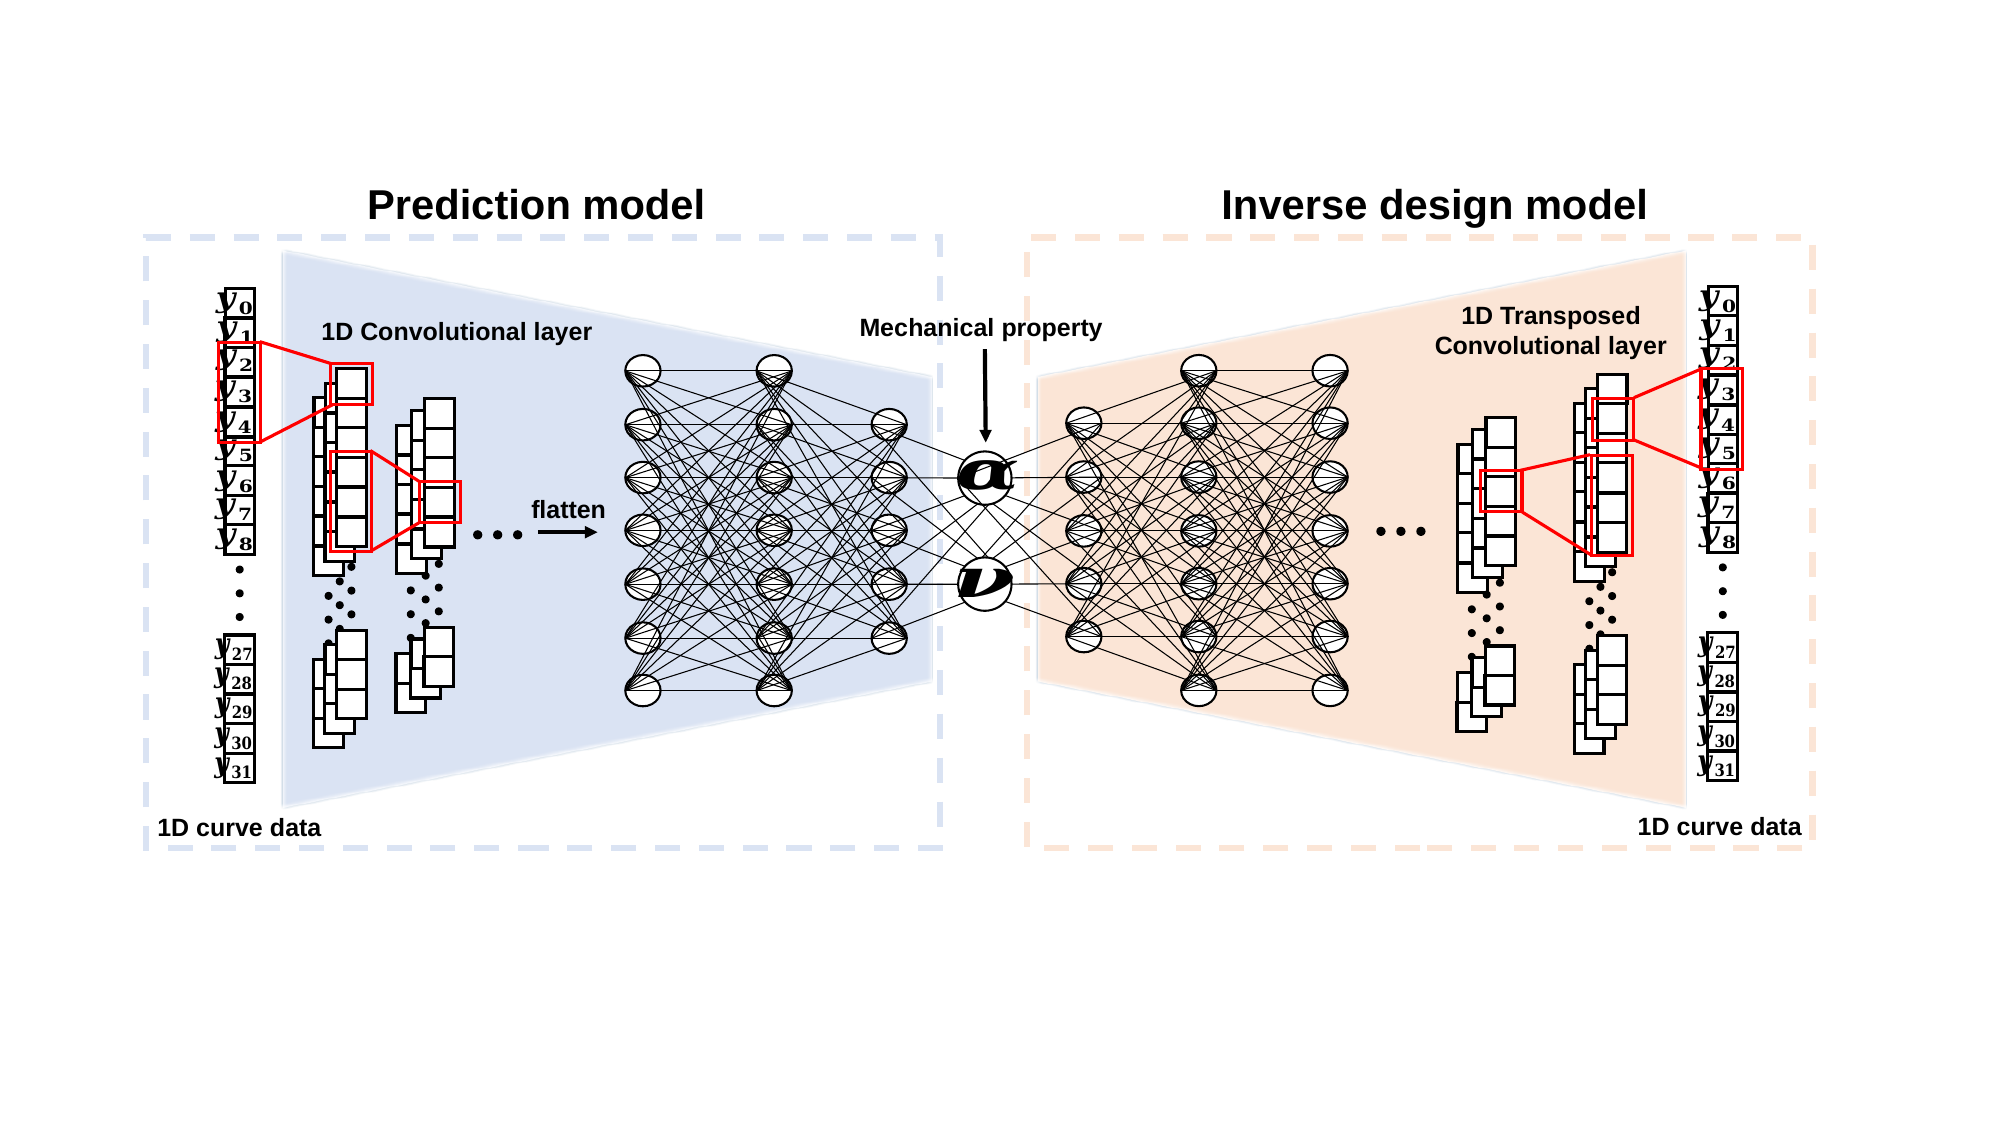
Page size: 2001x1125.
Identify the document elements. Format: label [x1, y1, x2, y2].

text_box [132, 170, 1869, 850]
